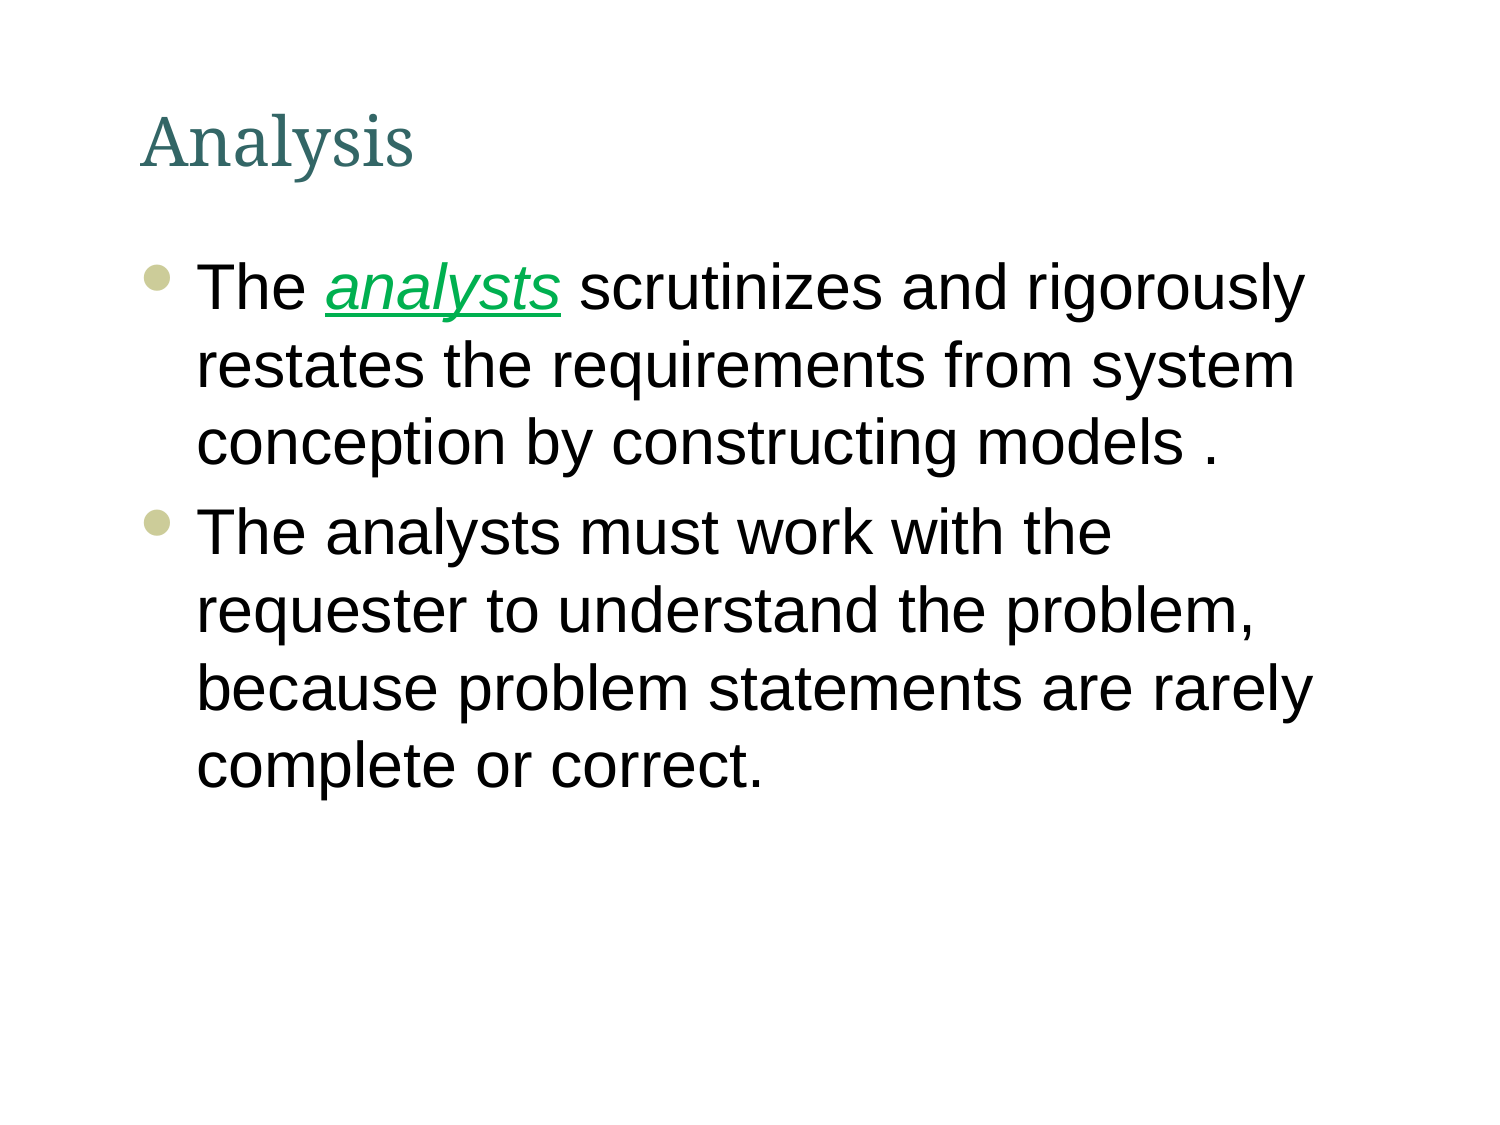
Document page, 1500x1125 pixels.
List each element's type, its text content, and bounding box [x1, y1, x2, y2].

list The analysts scrutinizes and rigorously restates the requirements from system conception by constructing models . The analysts must work with the requester to understand the problem, because problem statements are rarely complete or correct. [125, 237, 1388, 900]
title Analysis [125, 0, 1388, 188]
